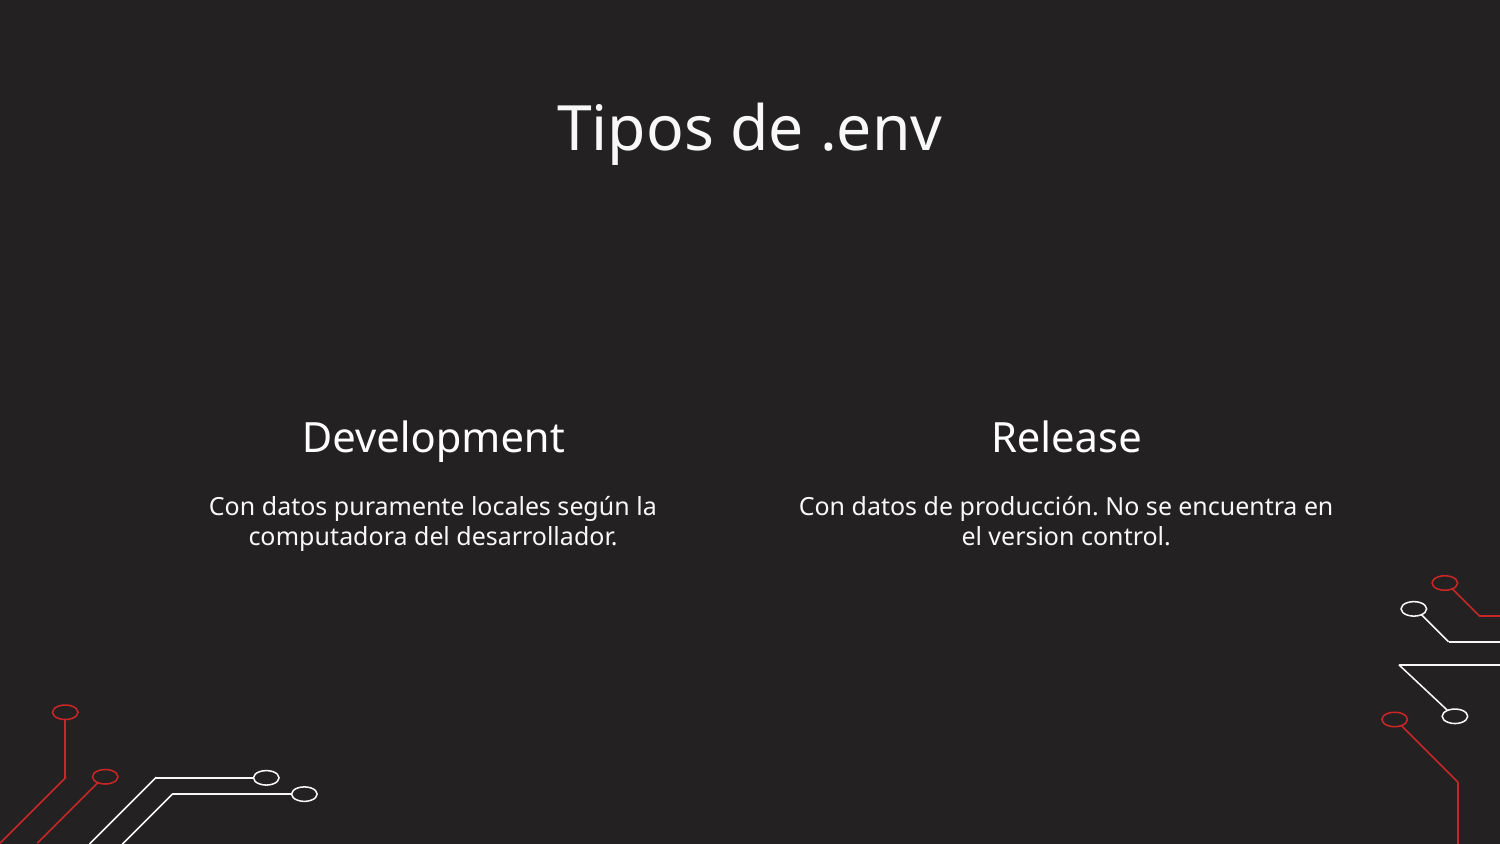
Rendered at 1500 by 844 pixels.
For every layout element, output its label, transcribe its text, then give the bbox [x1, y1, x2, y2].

subtitle Development [145, 383, 721, 476]
subtitle Con datos puramente locales según la computadora del desarrollador. [145, 476, 721, 693]
subtitle Release [778, 383, 1355, 476]
subtitle Con datos de producción. No se encuentra en el version control. [778, 476, 1355, 693]
title Tipos de .env [118, 72, 1382, 167]
